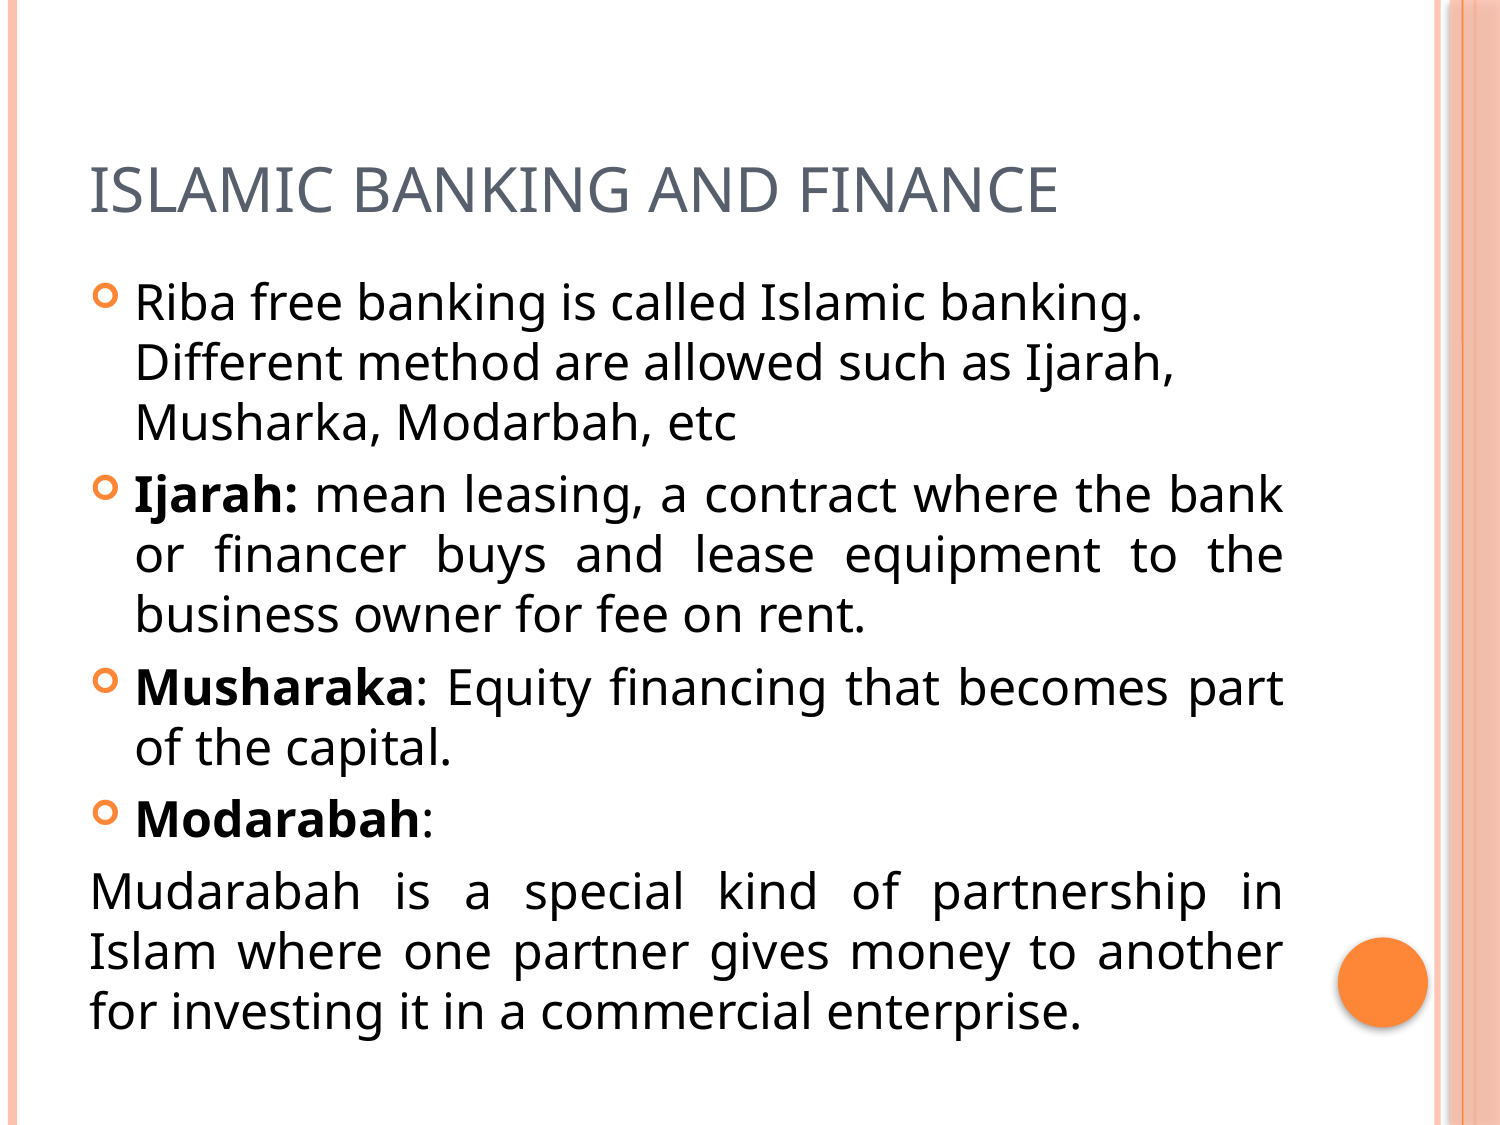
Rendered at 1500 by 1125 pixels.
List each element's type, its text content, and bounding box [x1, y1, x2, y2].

title Islamic banking and finance [75, 45, 1300, 233]
list Riba free banking is called Islamic banking. Different method are allowed such as Ijarah, Musharka, Modarbah, etc Ijarah: mean leasing, a contract where the bank or financer buys and lease equipment to the business owner for fee on rent. Musharaka: Equity financing that becomes part of the capital. Modarabah: Mudarabah is a special kind of partnership in Islam where one partner gives money to another for investing it in a commercial enterprise. [75, 262, 1300, 1062]
